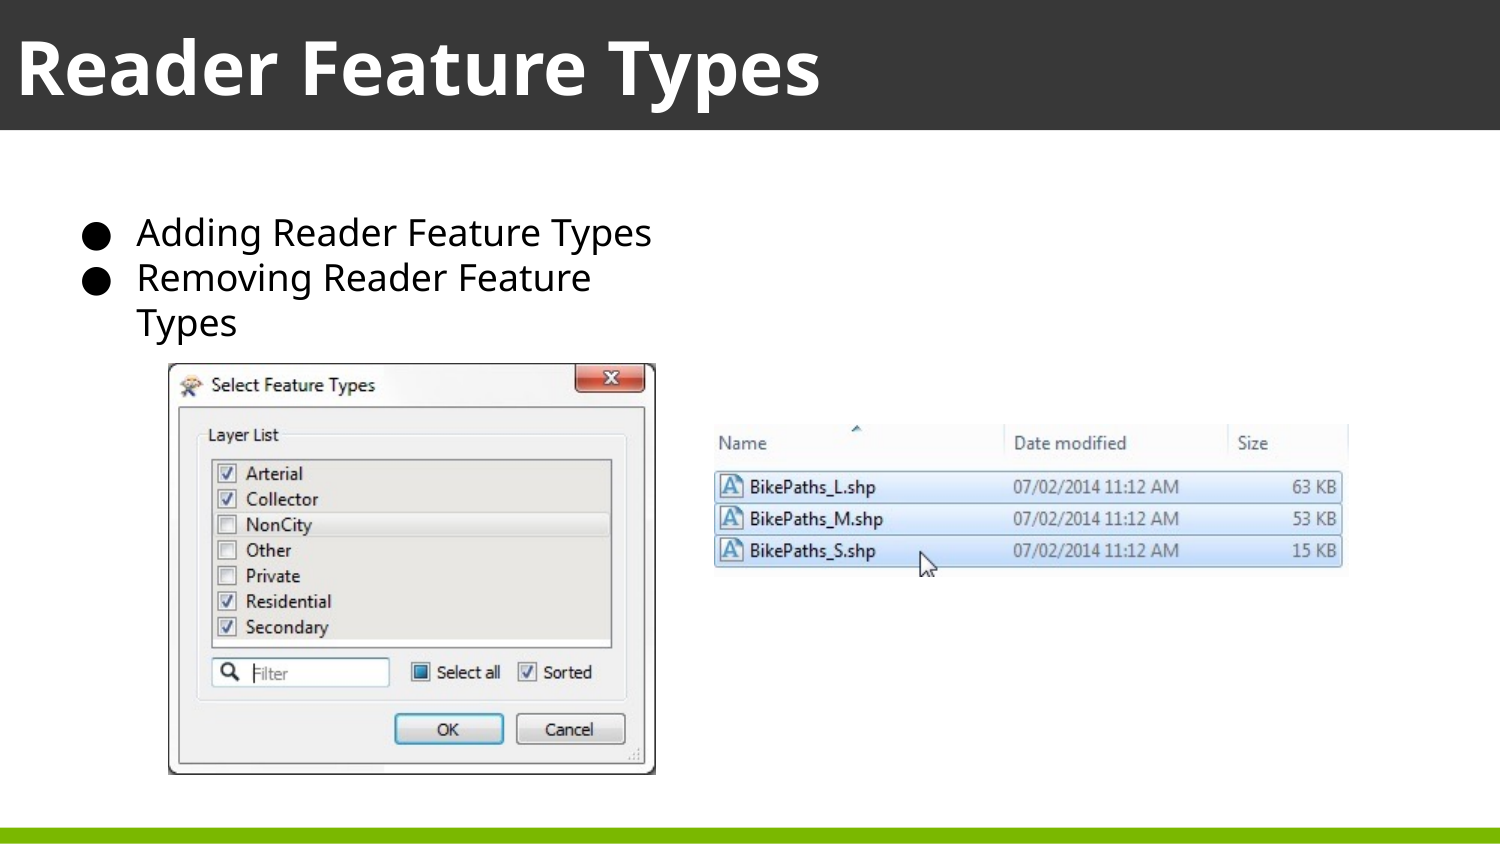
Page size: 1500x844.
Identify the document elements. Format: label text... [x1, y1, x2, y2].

text_box Reader Feature Types [0, 0, 1500, 131]
text_box Adding Reader Feature Types Removing Reader Feature Types [46, 194, 719, 325]
picture [713, 424, 1349, 577]
picture [168, 363, 657, 775]
